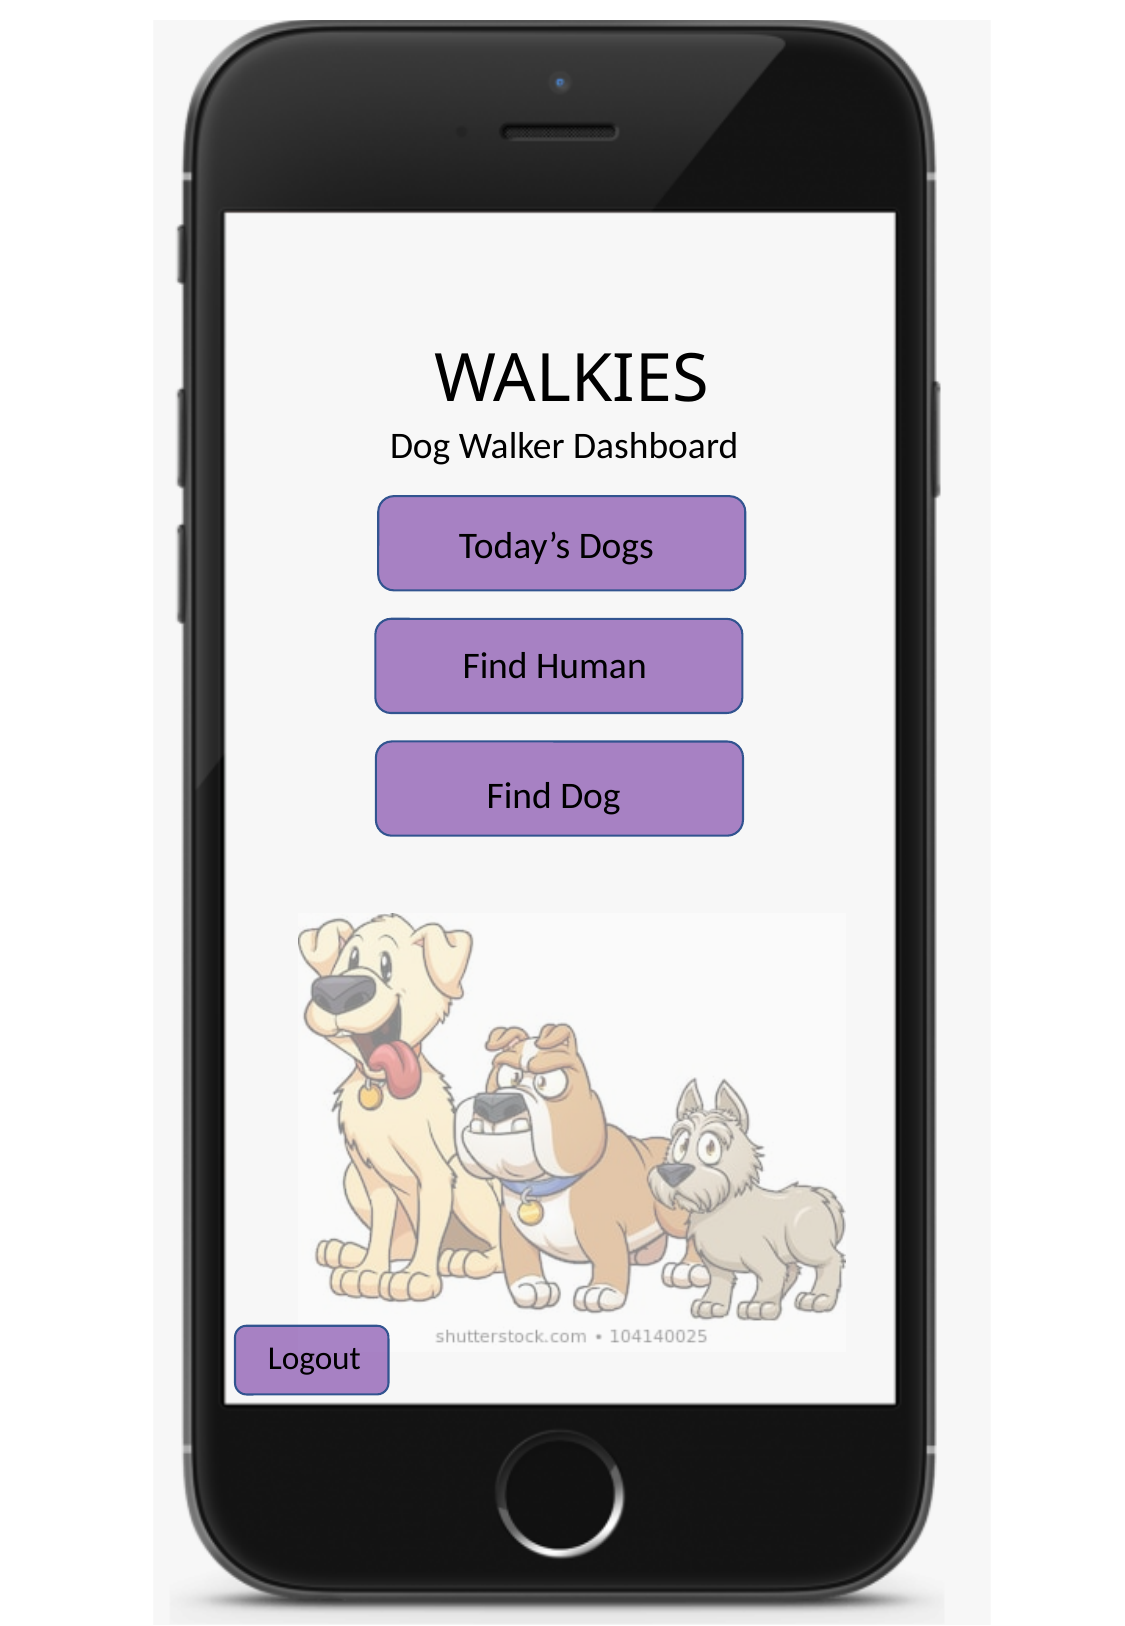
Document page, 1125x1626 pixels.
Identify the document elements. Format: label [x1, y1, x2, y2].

picture [153, 20, 991, 1625]
